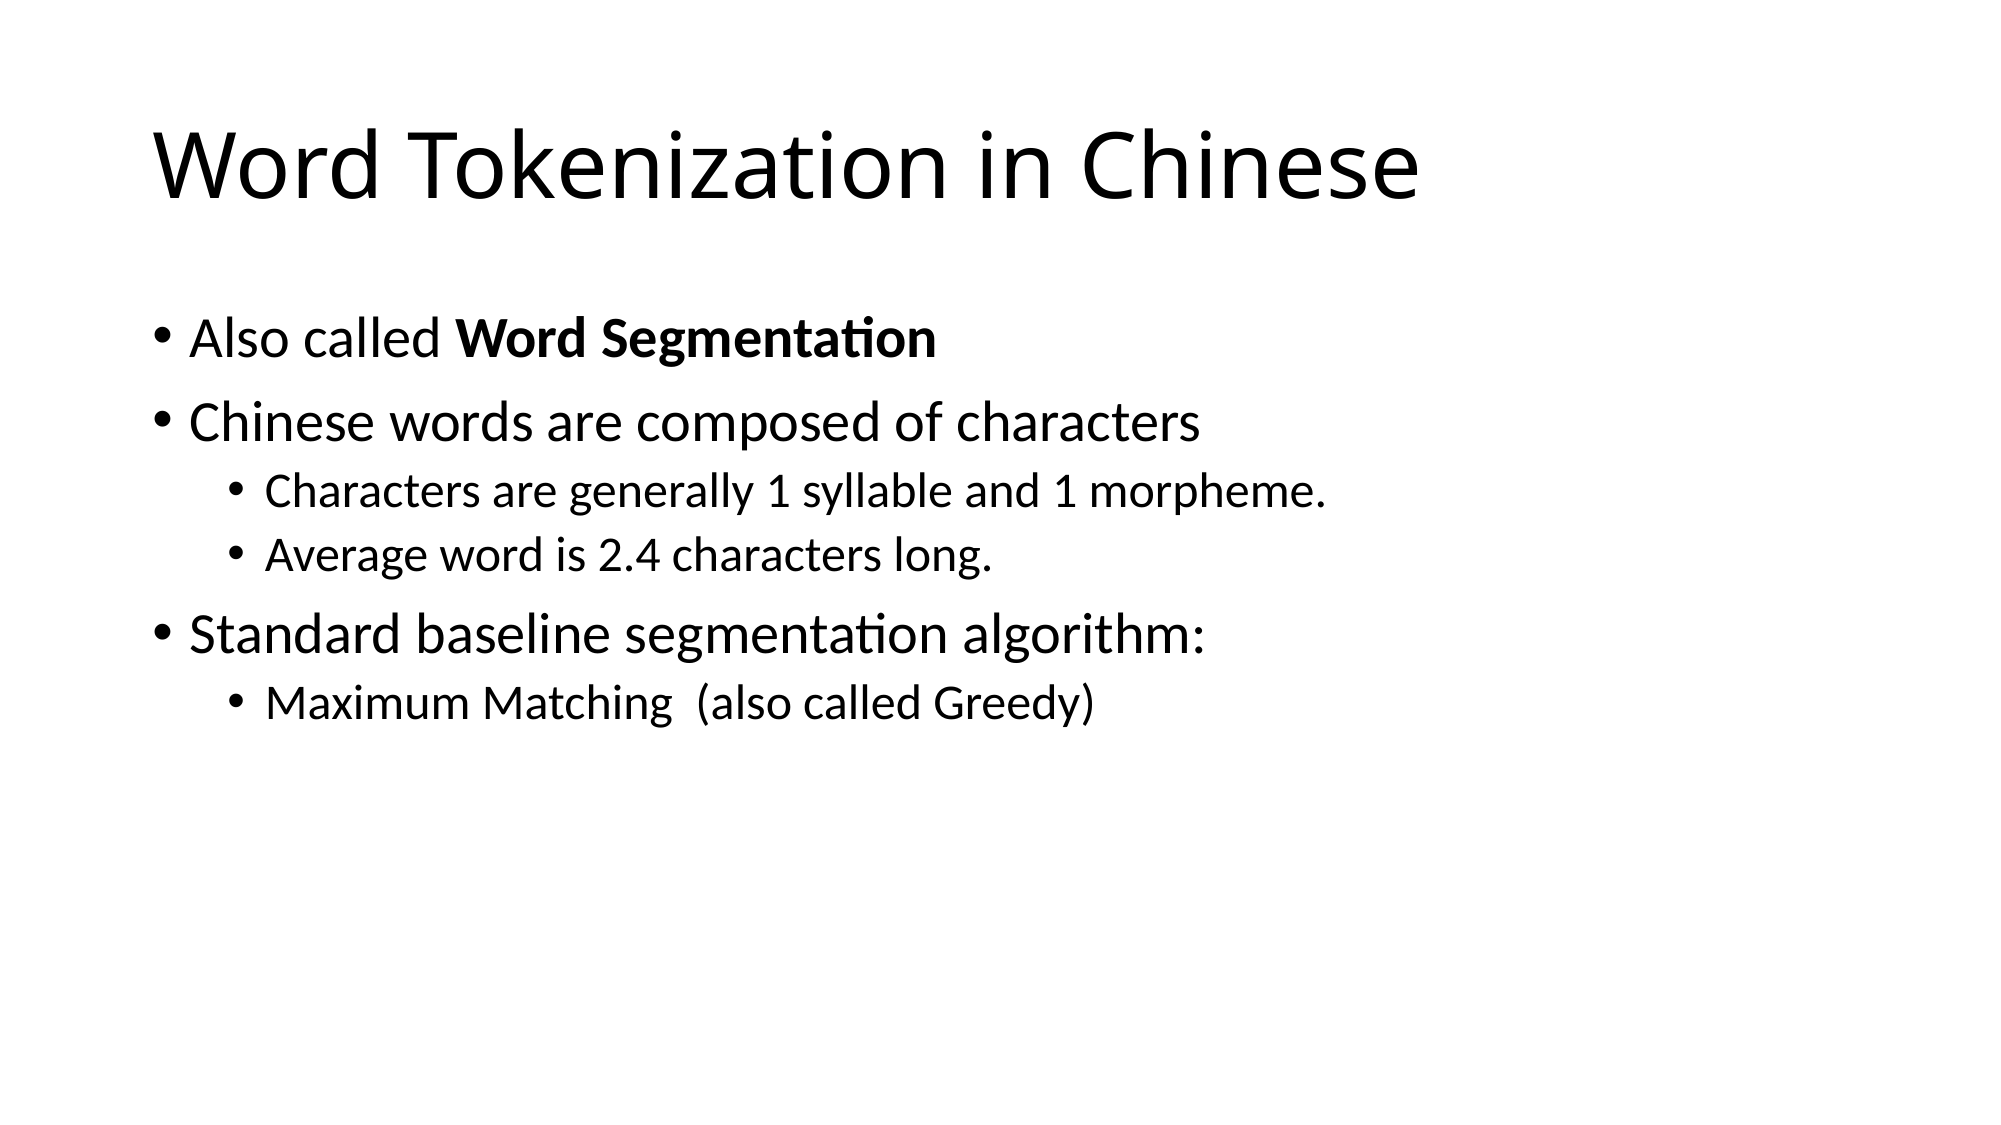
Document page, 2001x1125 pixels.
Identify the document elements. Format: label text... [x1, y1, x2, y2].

title Word Tokenization in Chinese [137, 59, 1863, 278]
list Also called Word Segmentation Chinese words are composed of characters Characters are generally 1 syllable and 1 morpheme. Average word is 2.4 characters long. Standard baseline segmentation algorithm: Maximum Matching (also called Greedy) [137, 299, 1863, 1014]
